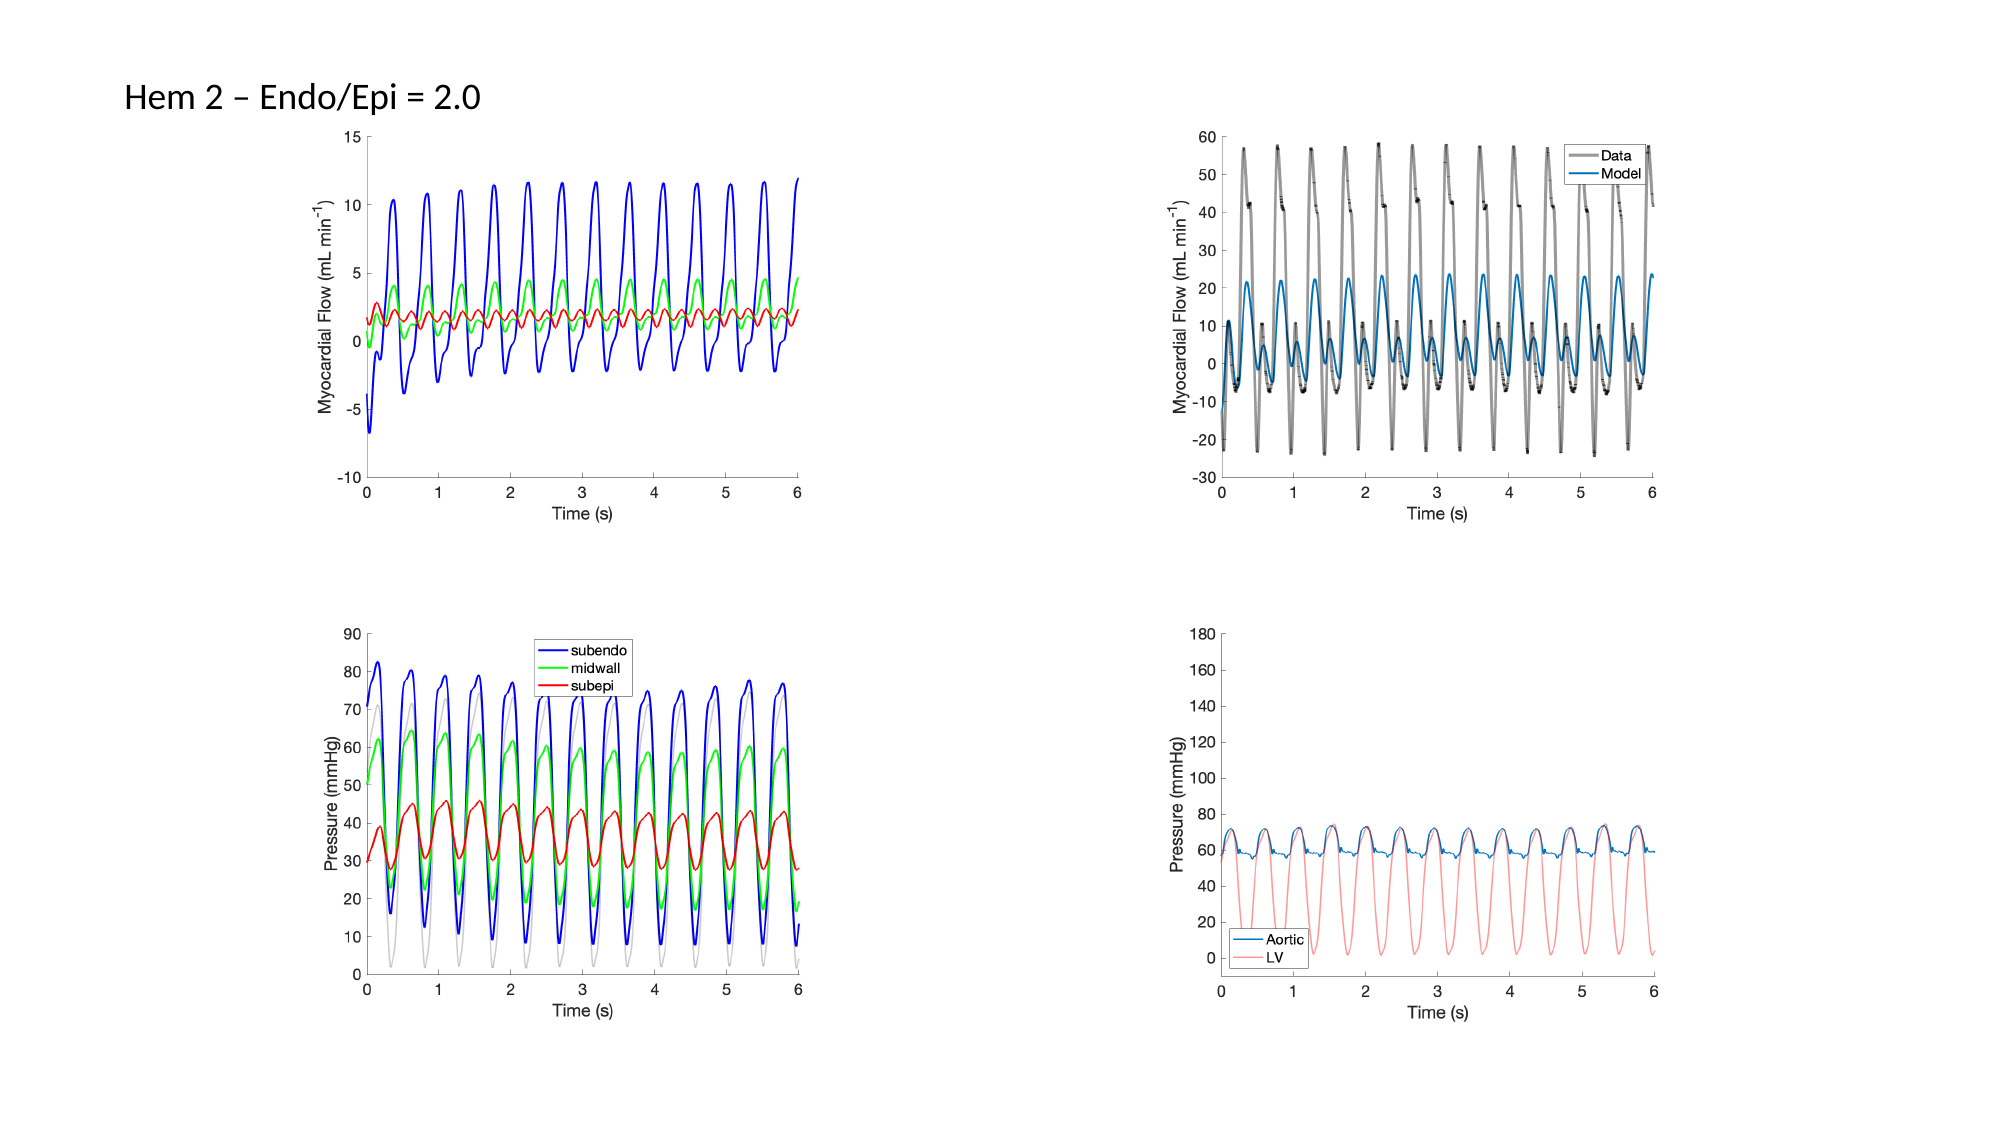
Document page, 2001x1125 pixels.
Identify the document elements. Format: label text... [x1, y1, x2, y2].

picture [294, 602, 852, 1020]
picture [1148, 602, 1708, 1022]
picture [294, 105, 851, 523]
picture [1149, 105, 1707, 523]
text_box Hem 2 – Endo/Epi = 2.0 [109, 64, 497, 124]
